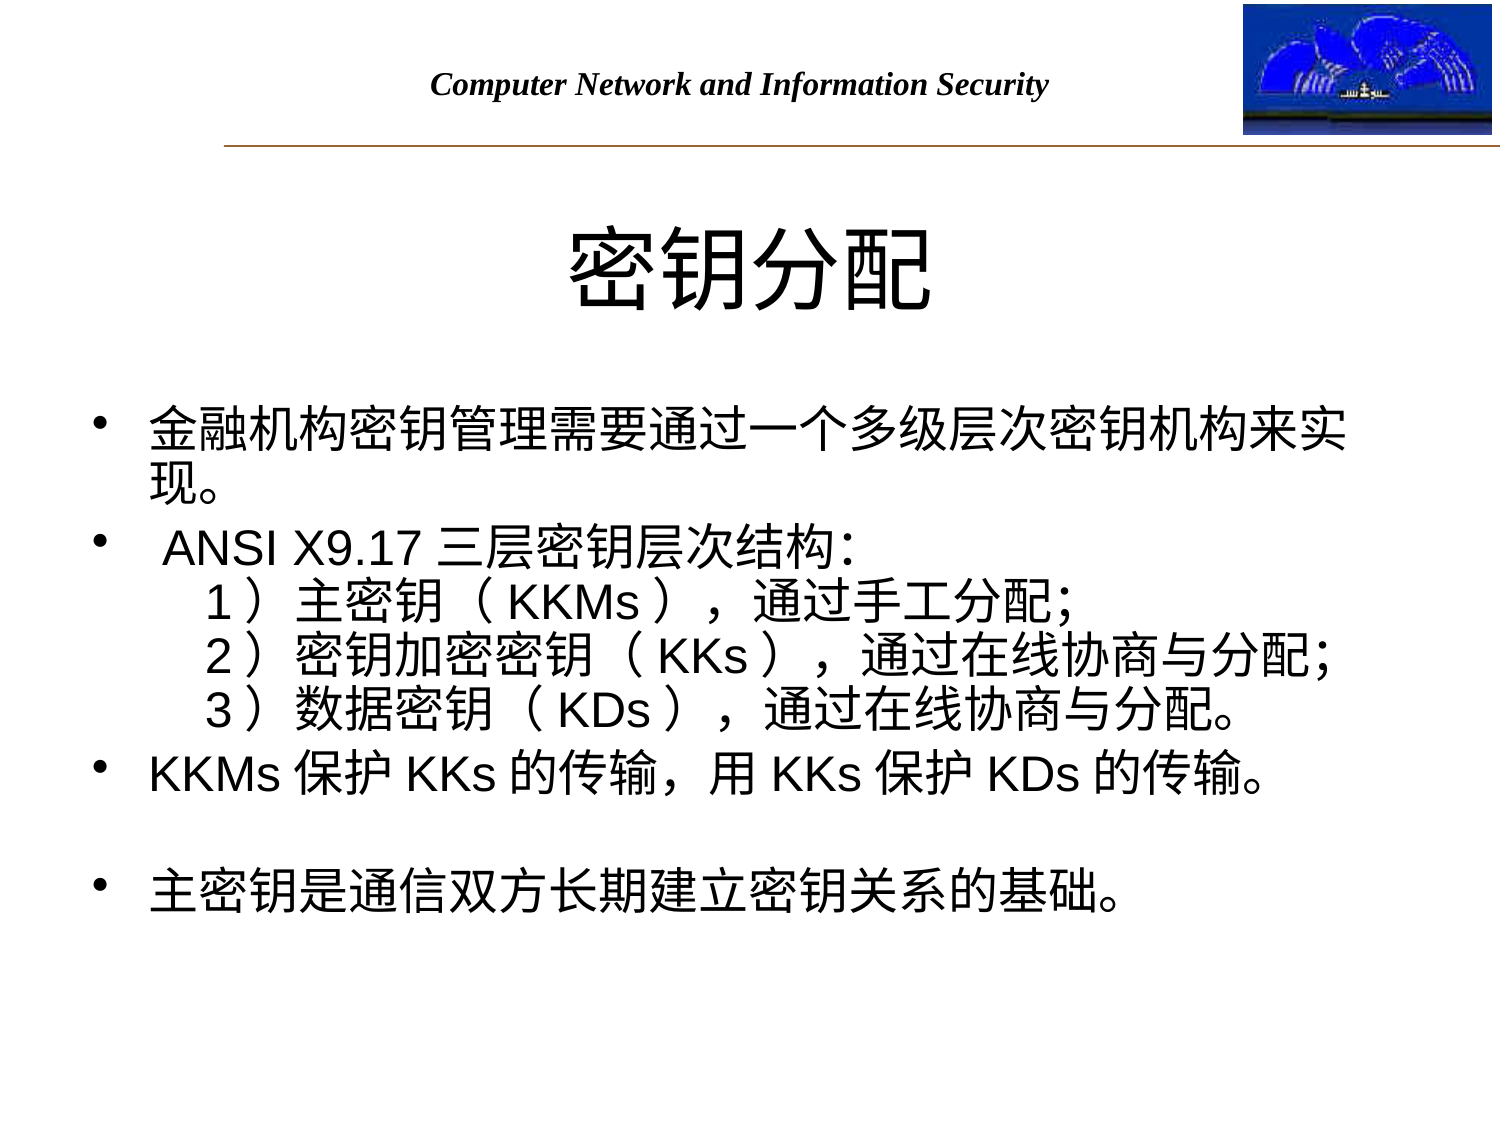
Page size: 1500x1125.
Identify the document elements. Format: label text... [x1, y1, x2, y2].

title 密钥分配 [75, 208, 1425, 325]
list 金融机构密钥管理需要通过一个多级层次密钥机构来实现。 ANSI X9.17三层密钥层次结构： 1）主密钥（KKMs），通过手工分配； 2）密钥加密密钥（KKs），通过在线协商与分配； 3）数据密钥（KDs），通过在线协商与分配。 KKMs保护KKs的传输，用KKs保护KDs的传输。 主密钥是通信双方长期建立密钥关系的基础。 [76, 397, 1427, 953]
